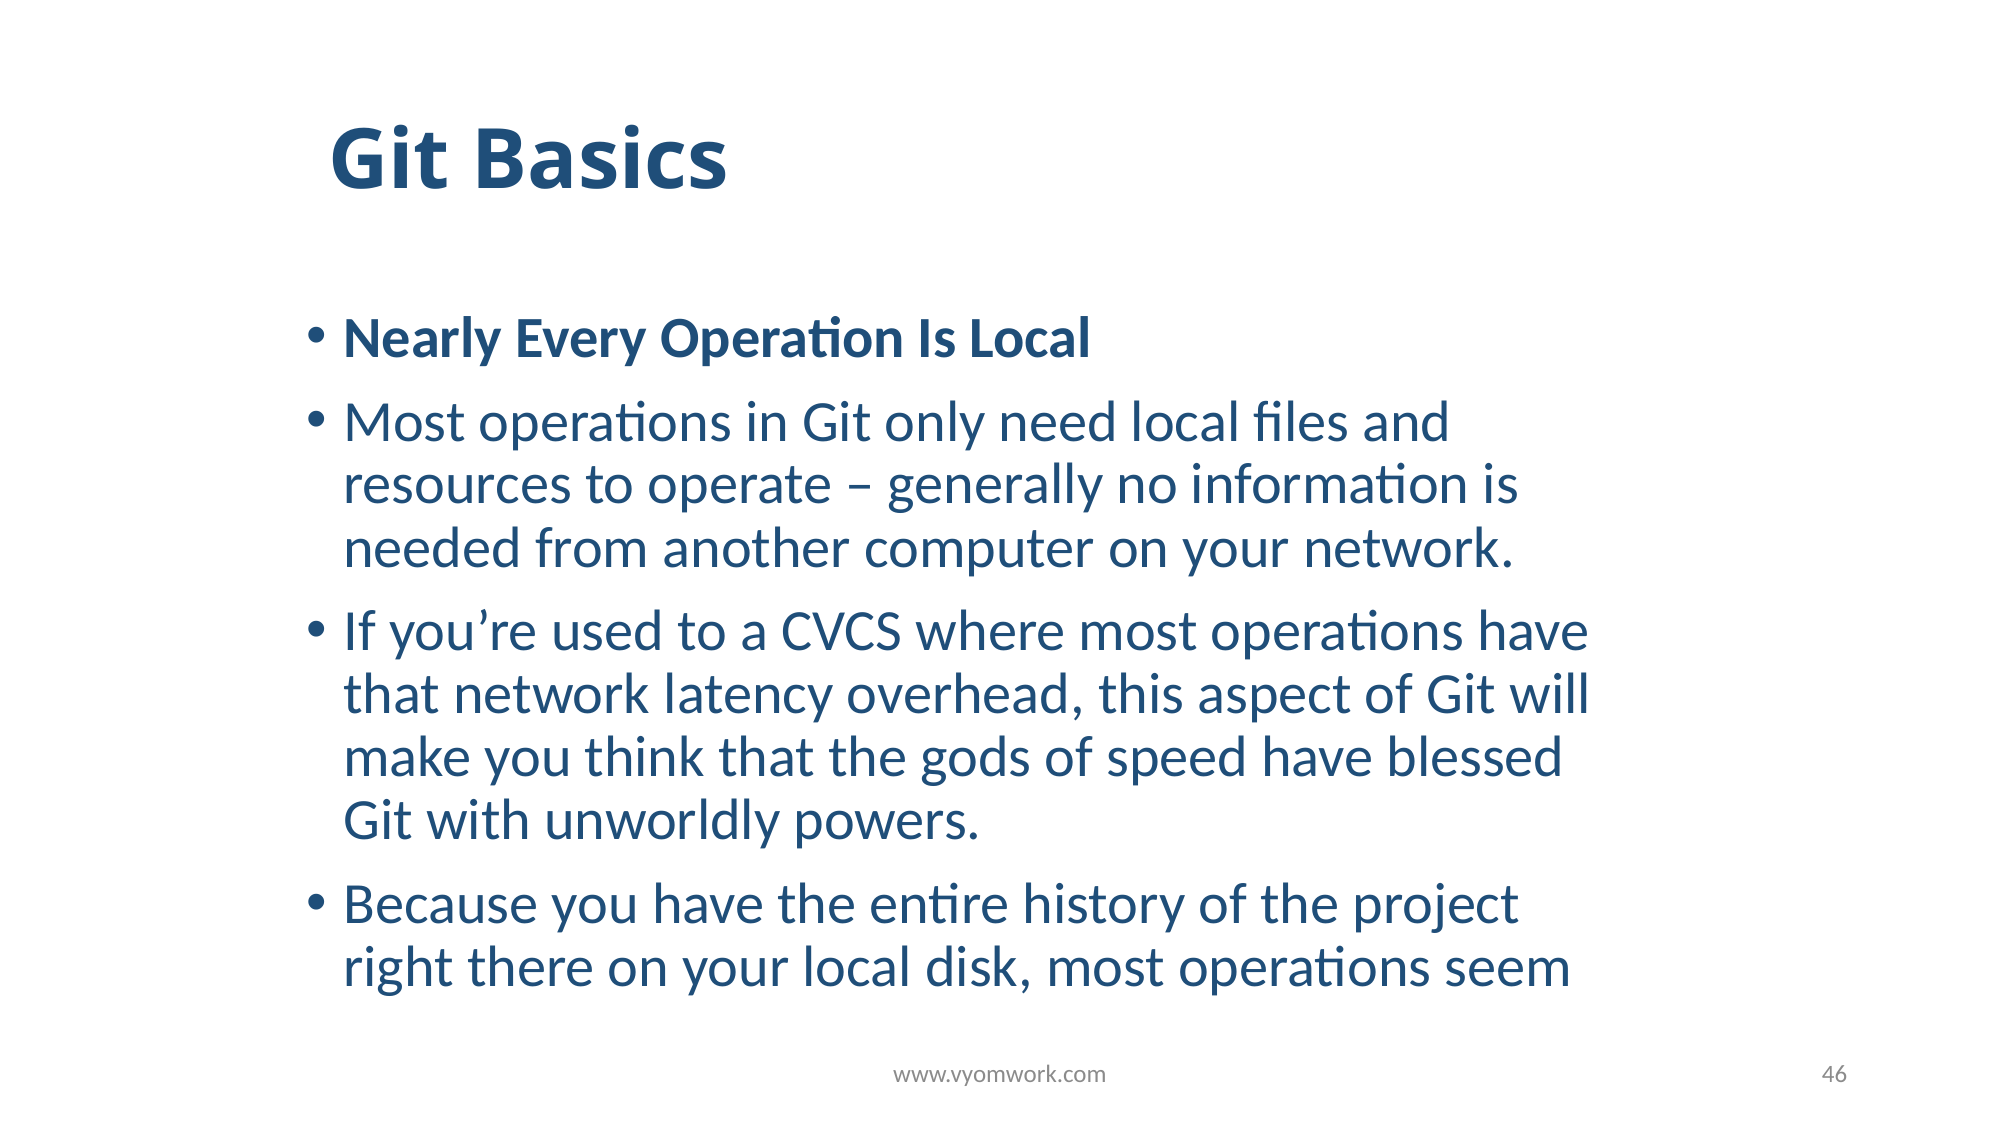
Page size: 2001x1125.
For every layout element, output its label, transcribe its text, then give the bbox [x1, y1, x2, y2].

slide_number 46 [1412, 1042, 1863, 1103]
title Git Basics [313, 52, 1879, 271]
footer www.vyomwork.com [662, 1042, 1338, 1103]
list Nearly Every Operation Is Local Most operations in Git only need local files and resources to operate – generally no information is needed from another computer on your network. If you’re used to a CVCS where most operations have that network latency overhead, this aspect of Git will make you think that the gods of speed have blessed Git with unworldly powers. Because you have the entire history of the project right there on your local disk, most operations seem [291, 299, 1626, 1014]
